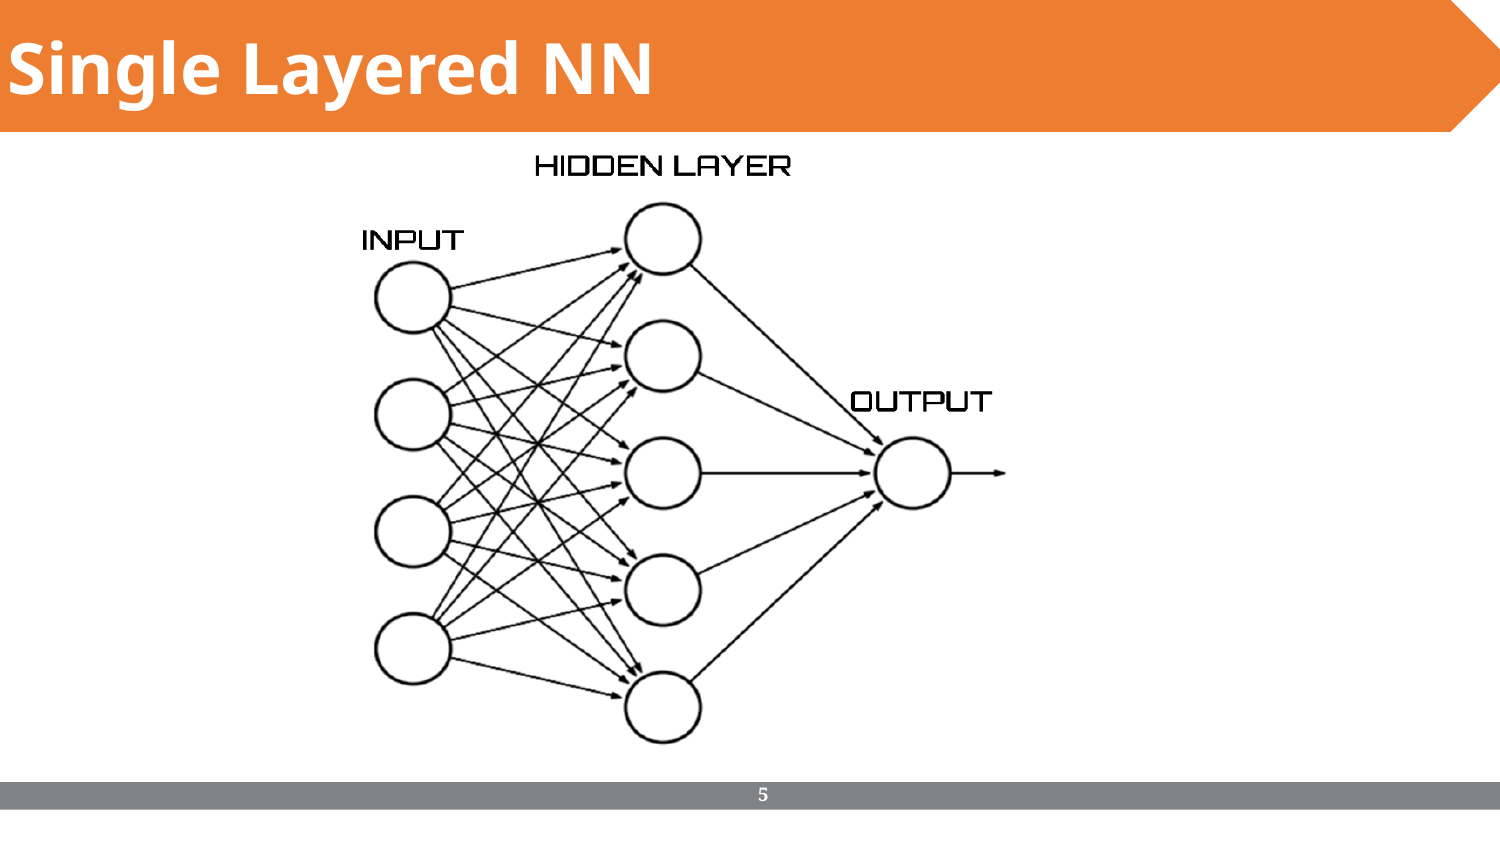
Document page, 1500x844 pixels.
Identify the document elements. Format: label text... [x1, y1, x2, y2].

text_box Single Layered NN [0, 0, 1500, 132]
slide_number ‹#› [716, 770, 784, 821]
picture [353, 145, 1021, 757]
